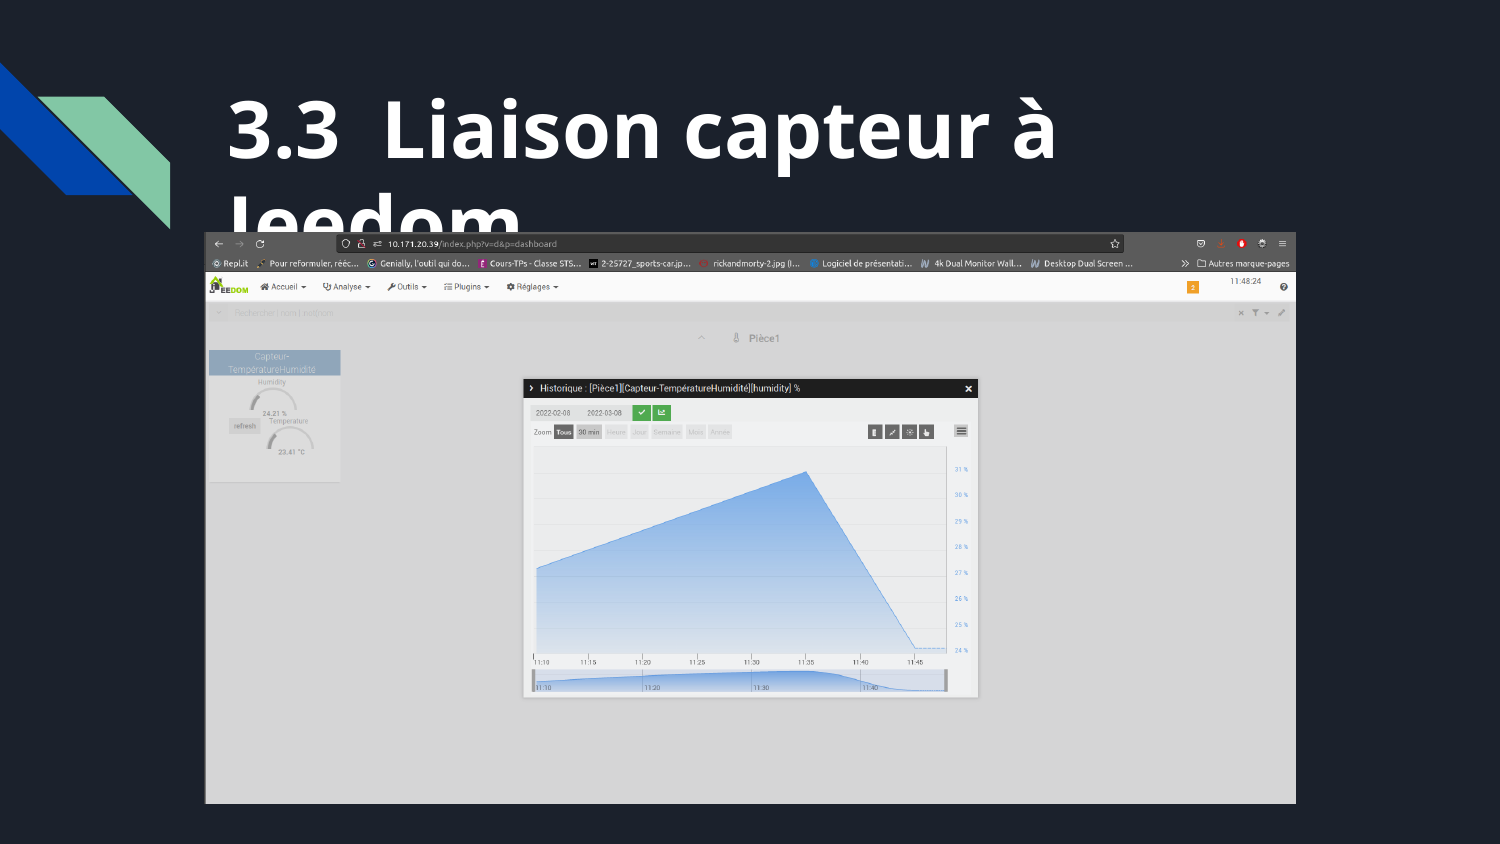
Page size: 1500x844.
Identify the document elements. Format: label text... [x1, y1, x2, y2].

title 3.3 Liaison capteur à Jeedom [212, 64, 1368, 215]
picture [204, 231, 1296, 804]
